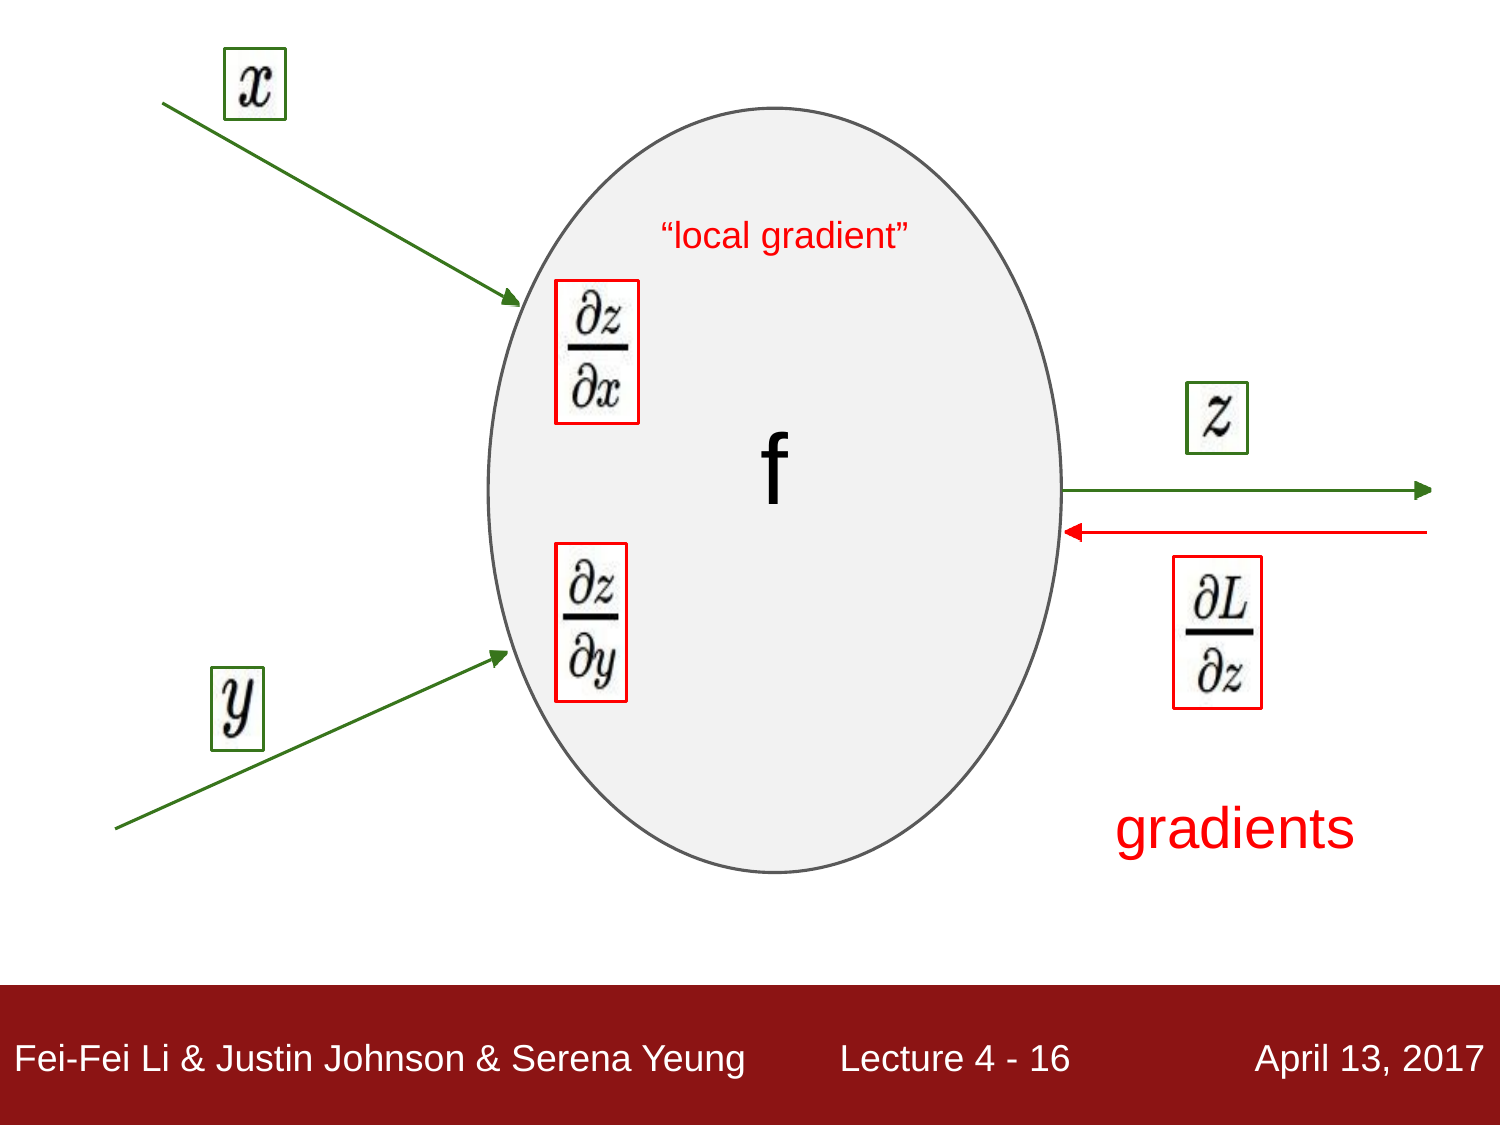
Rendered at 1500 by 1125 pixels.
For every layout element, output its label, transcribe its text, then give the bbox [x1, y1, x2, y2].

text_box [501, 288, 520, 307]
text_box [211, 667, 264, 751]
text_box [224, 48, 286, 120]
text_box [1064, 523, 1082, 542]
text_box [489, 650, 508, 668]
text_box [488, 108, 1062, 873]
text_box “local gradient” [659, 209, 912, 275]
title f [709, 402, 791, 568]
text_box [555, 280, 639, 424]
text_box [1173, 556, 1262, 709]
slide_number Lecture 4 - ‹#› [837, 1026, 1073, 1088]
footer Fei-Fei Li & Justin Johnson & Serena Yeung [11, 1026, 753, 1088]
text_box [1414, 481, 1432, 500]
text_box [1187, 382, 1248, 454]
text_box gradients [1113, 788, 1358, 888]
text_box [556, 543, 627, 702]
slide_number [1252, 1026, 1488, 1088]
